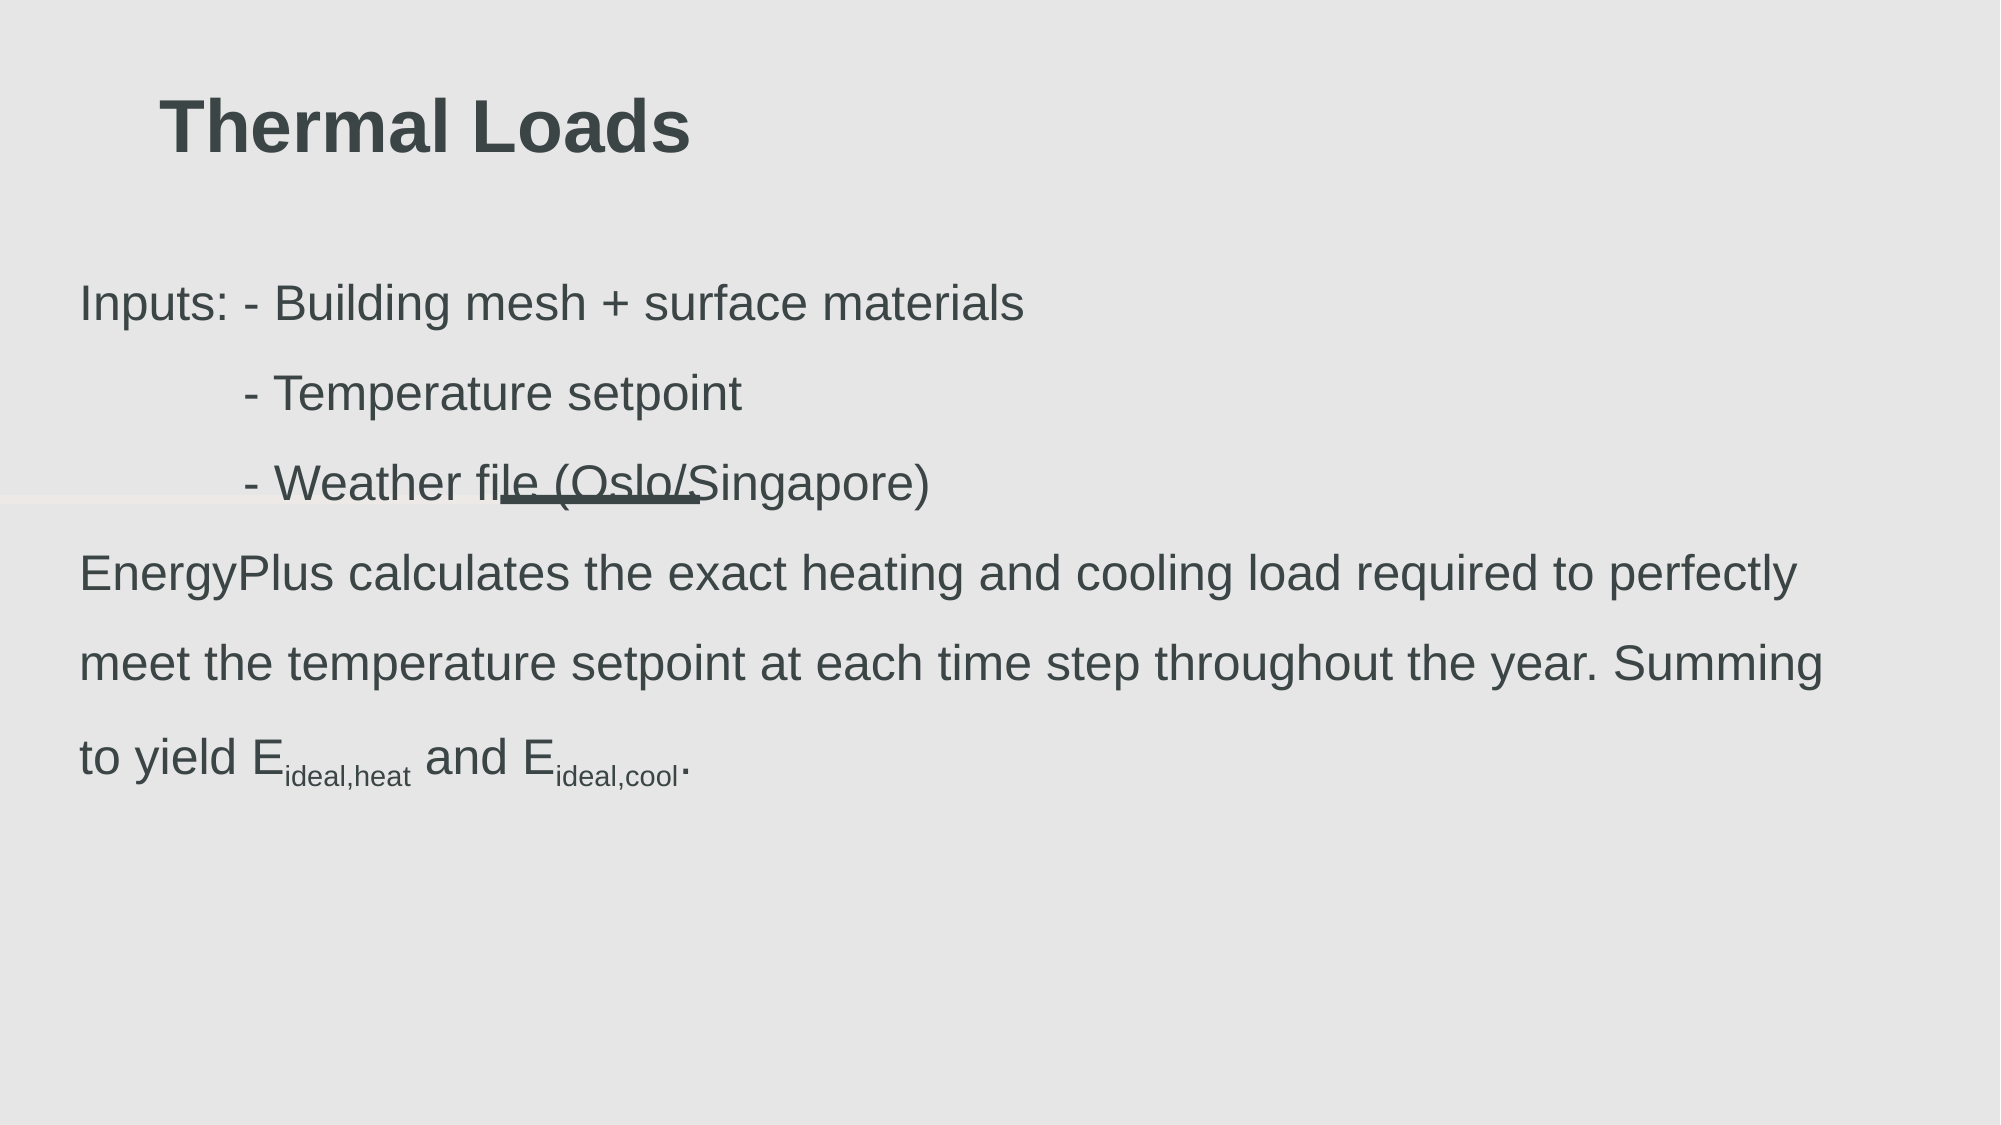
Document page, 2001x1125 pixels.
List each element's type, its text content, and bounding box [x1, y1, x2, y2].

text_box Thermal Loads [144, 69, 780, 261]
